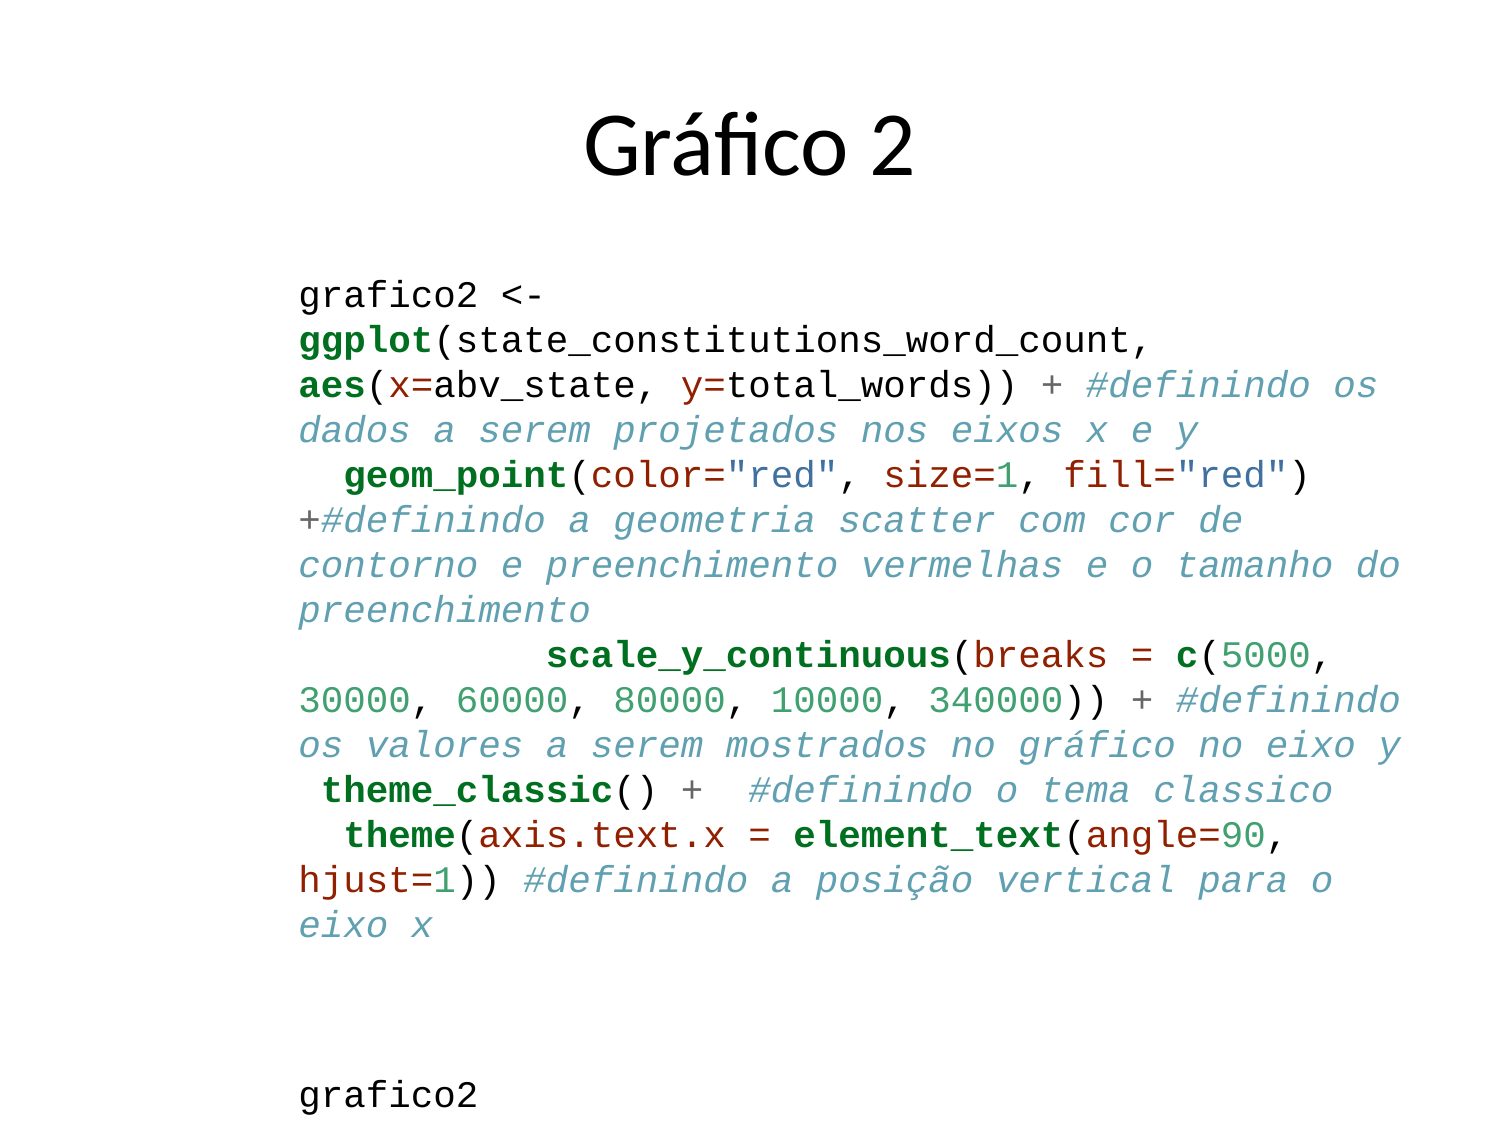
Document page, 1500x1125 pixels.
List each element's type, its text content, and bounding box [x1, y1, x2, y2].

list grafico2 <- ggplot(state_constitutions_word_count, aes(x=abv_state, y=total_words)) + #definindo os dados a serem projetados nos eixos x e y geom_point(color="red", size=1, fill="red") +#definindo a geometria scatter com cor de contorno e preenchimento vermelhas e o tamanho do preenchimento scale_y_continuous(breaks = c(5000, 30000, 60000, 80000, 10000, 340000)) + #definindo os valores a serem mostrados no gráfico no eixo y theme_classic() + #definindo o tema classico theme(axis.text.x = element_text(angle=90, hjust=1)) #definindo a posição vertical para o eixo x grafico2 [75, 262, 1425, 1005]
title Gráfico 2 [75, 45, 1425, 233]
